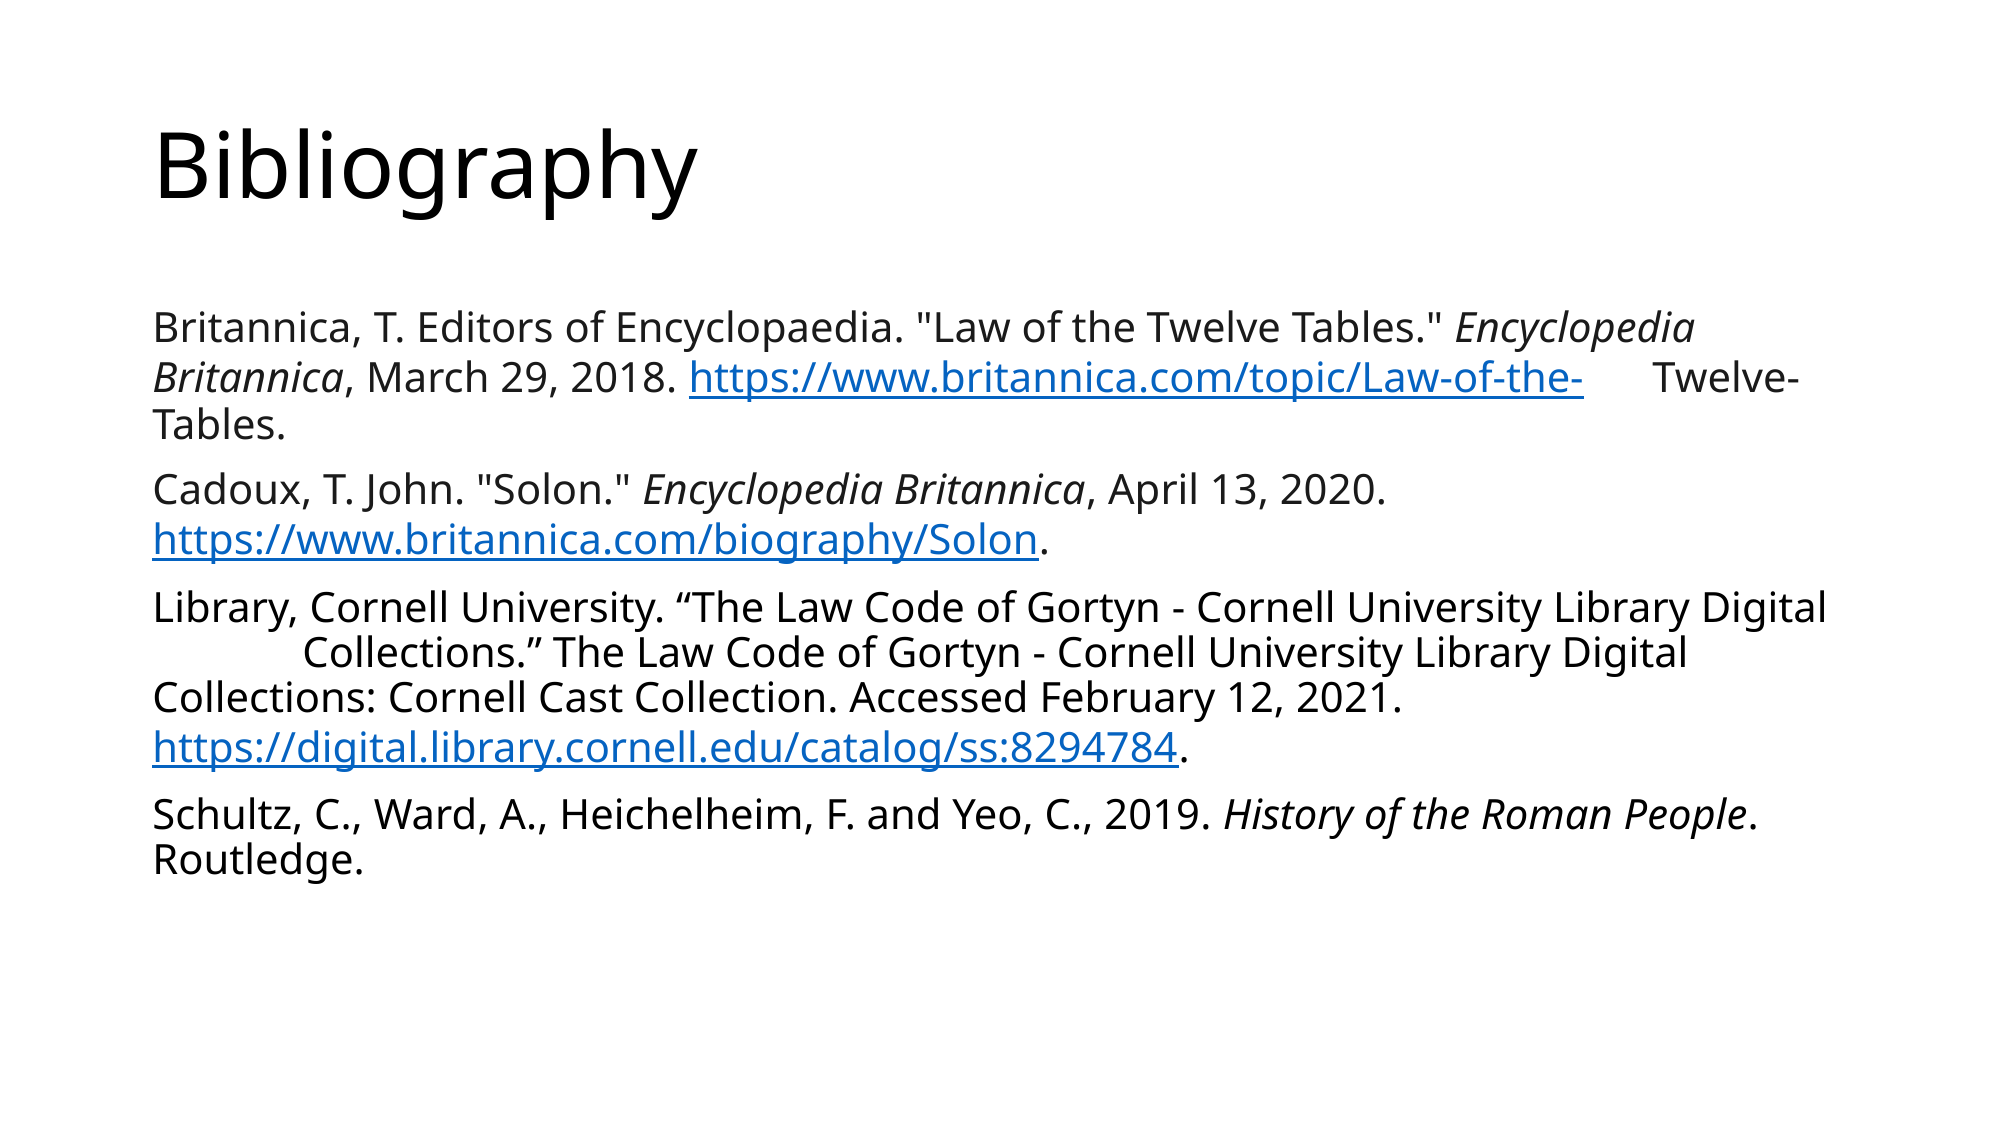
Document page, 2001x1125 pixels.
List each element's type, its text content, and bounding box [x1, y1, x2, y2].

list Britannica, T. Editors of Encyclopaedia. "Law of the Twelve Tables." Encyclopedia Britannica, March 29, 2018. https://www.britannica.com/topic/Law-of-the- Twelve-Tables. Cadoux, T. John. "Solon." Encyclopedia Britannica, April 13, 2020. https://www.britannica.com/biography/Solon. Library, Cornell University. “The Law Code of Gortyn - Cornell University Library Digital Collections.” The Law Code of Gortyn - Cornell University Library Digital Collections: Cornell Cast Collection. Accessed February 12, 2021. https://digital.library.cornell.edu/catalog/ss:8294784. Schultz, C., Ward, A., Heichelheim, F. and Yeo, C., 2019. History of the Roman People. Routledge. [137, 299, 1863, 1014]
title Bibliography [137, 59, 1863, 278]
